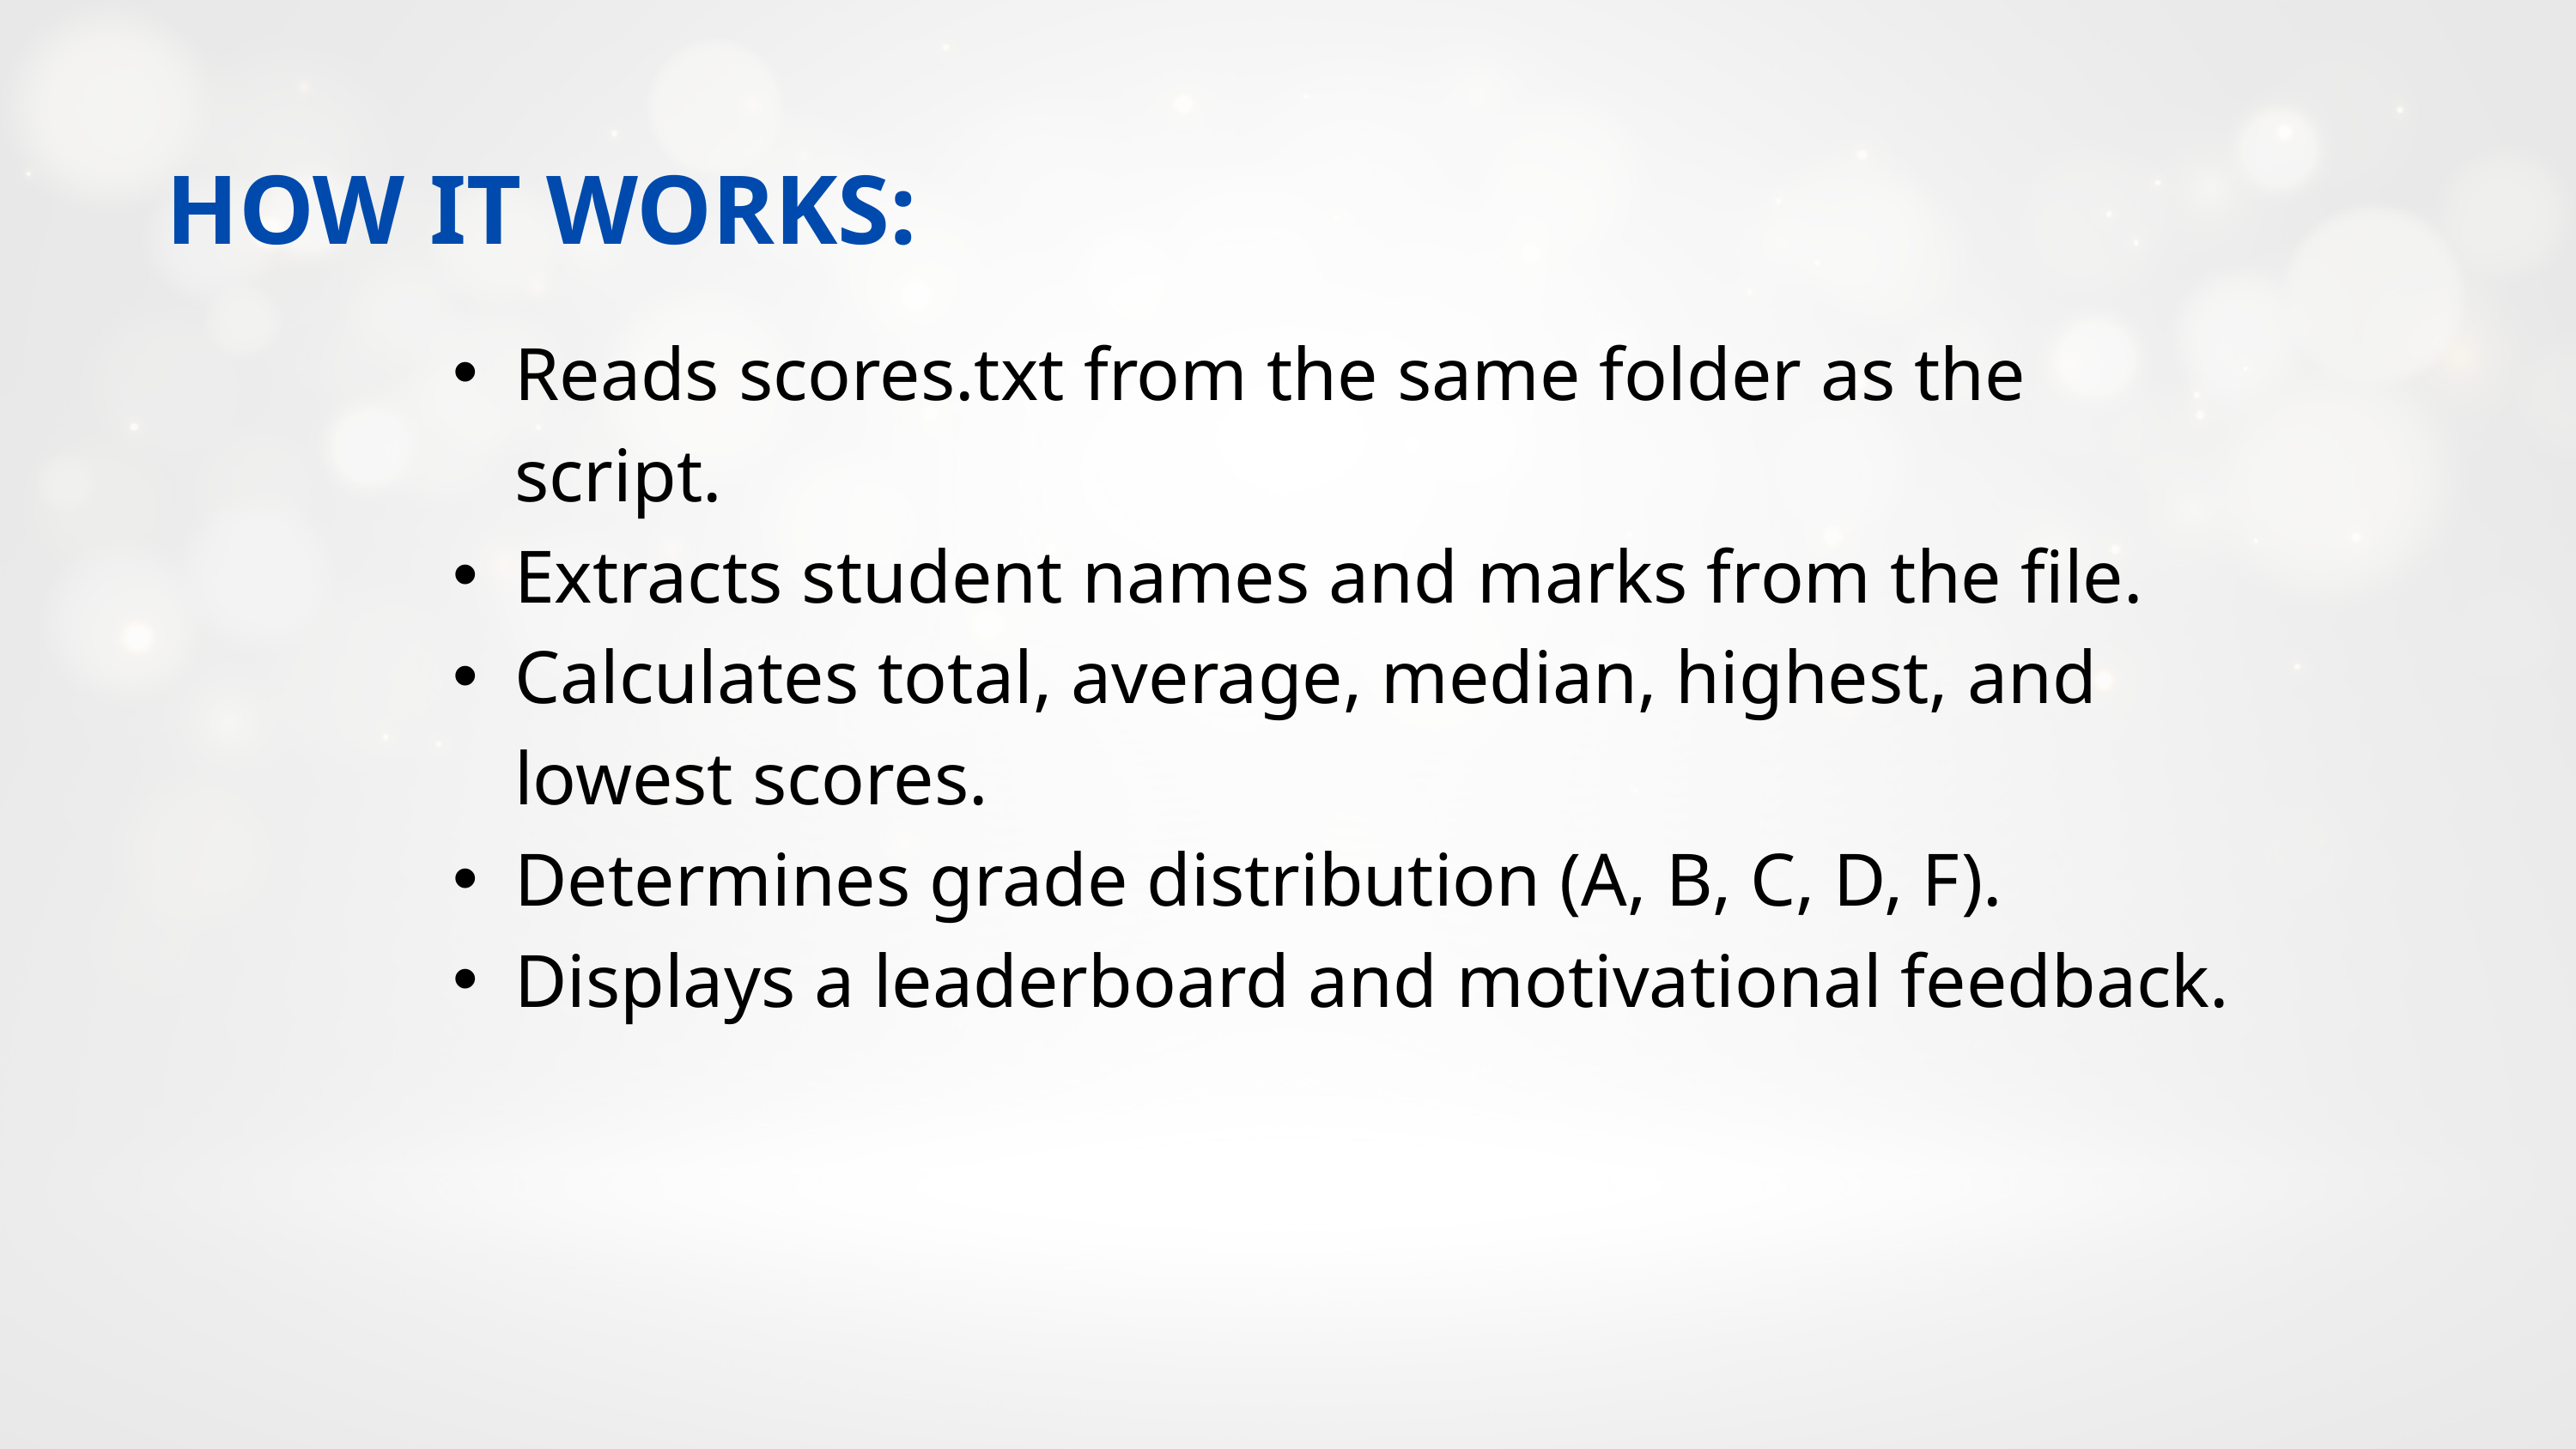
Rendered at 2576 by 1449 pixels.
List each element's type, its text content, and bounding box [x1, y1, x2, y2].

text_box Reads scores.txt from the same folder as the script. Extracts student names and marks from the file. Calculates total, average, median, highest, and lowest scores. Determines grade distribution (A, B, C, D, F). Displays a leaderboard and motivational feedback. [392, 313, 2240, 1124]
text_box HOW IT WORKS: [166, 130, 1169, 264]
text_box [0, 0, 2576, 1449]
